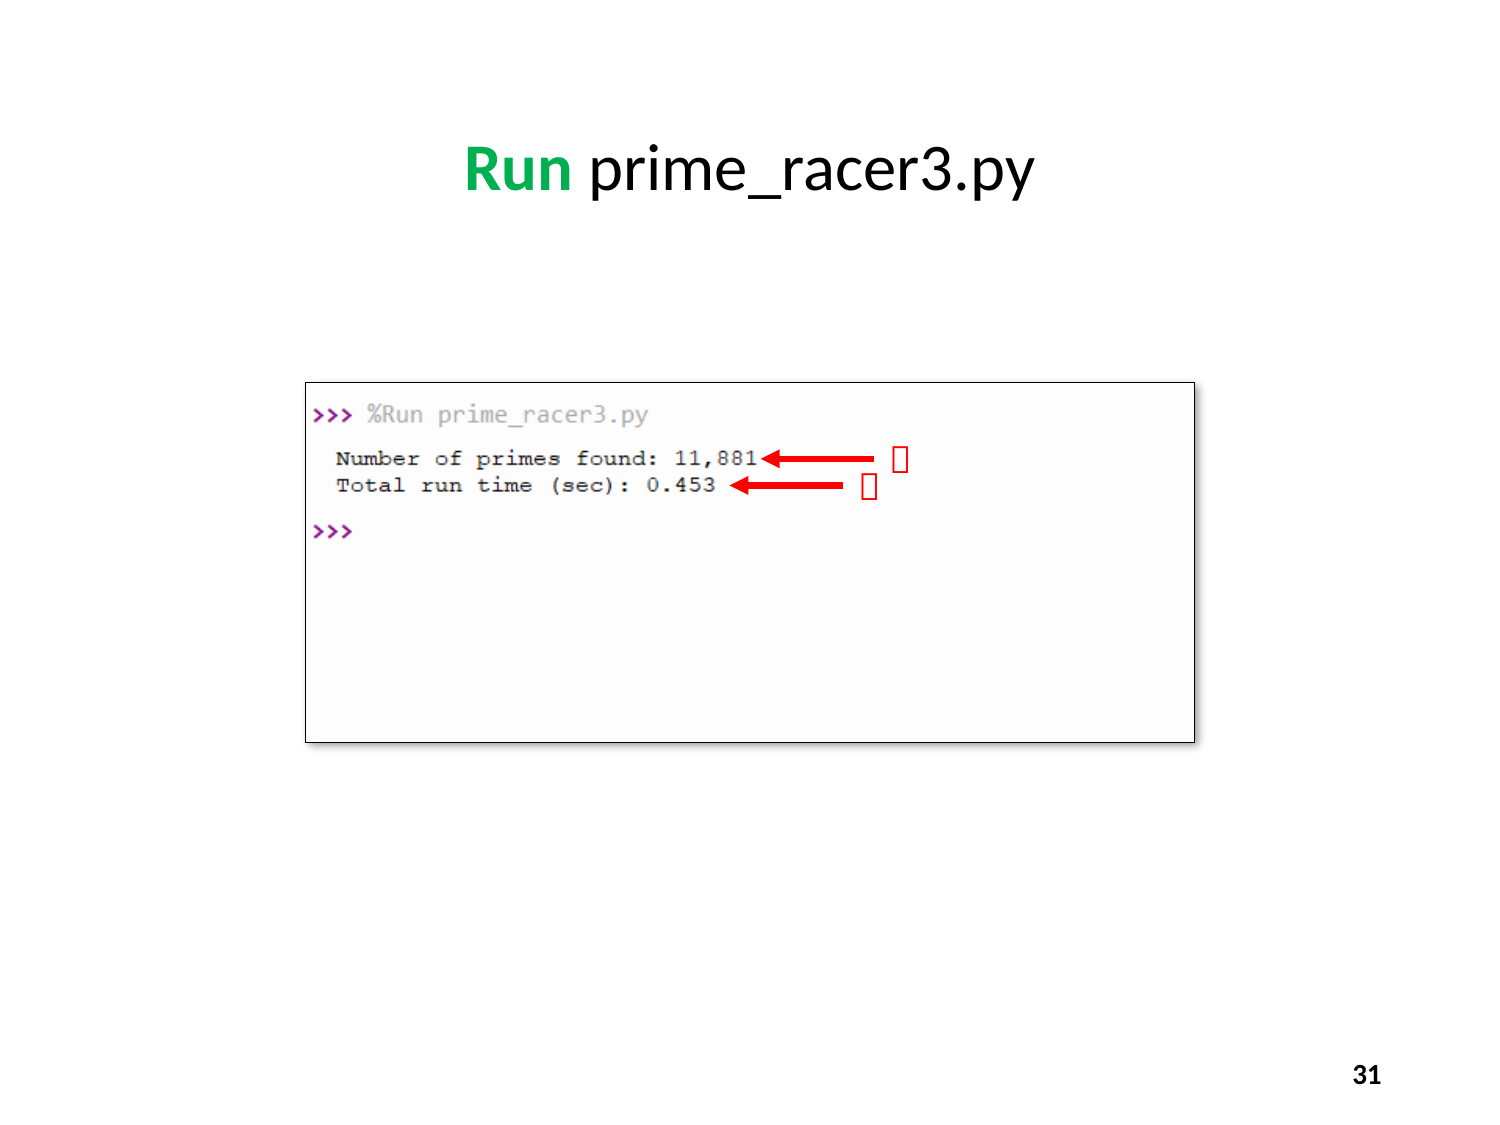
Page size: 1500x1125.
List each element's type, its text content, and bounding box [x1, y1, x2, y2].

slide_number 31 [1059, 1042, 1397, 1103]
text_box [729, 455, 907, 516]
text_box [760, 428, 938, 490]
title Run prime_racer3.py [103, 59, 1397, 278]
picture [305, 382, 1195, 743]
